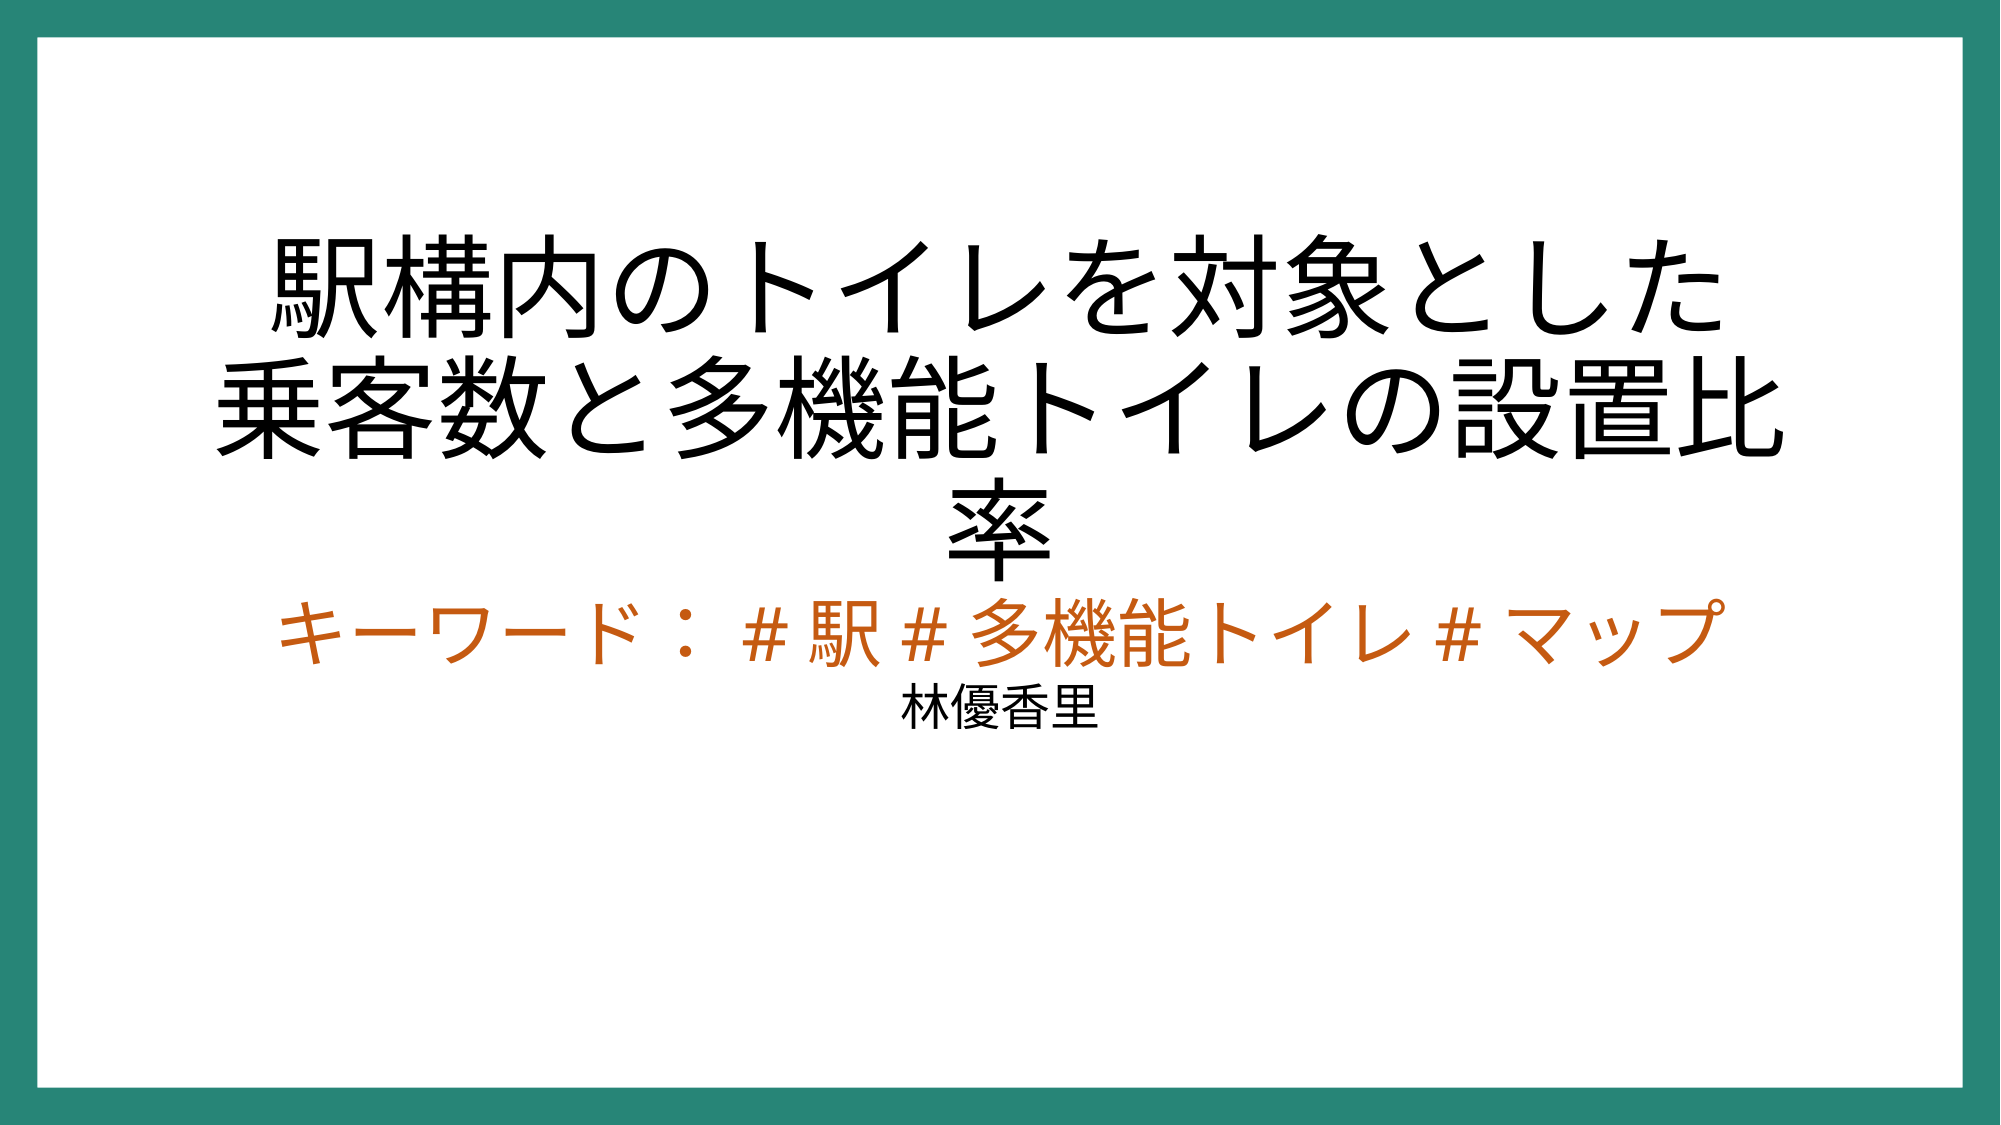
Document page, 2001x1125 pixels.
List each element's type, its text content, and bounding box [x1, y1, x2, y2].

subtitle 林優香里 [747, 674, 1253, 947]
title 駅構内のトイレを対象とした 乗客数と多機能トイレの設置比率 キーワード：#駅#多機能トイレ#マップ [174, 288, 1826, 685]
text_box [0, 0, 2000, 1125]
